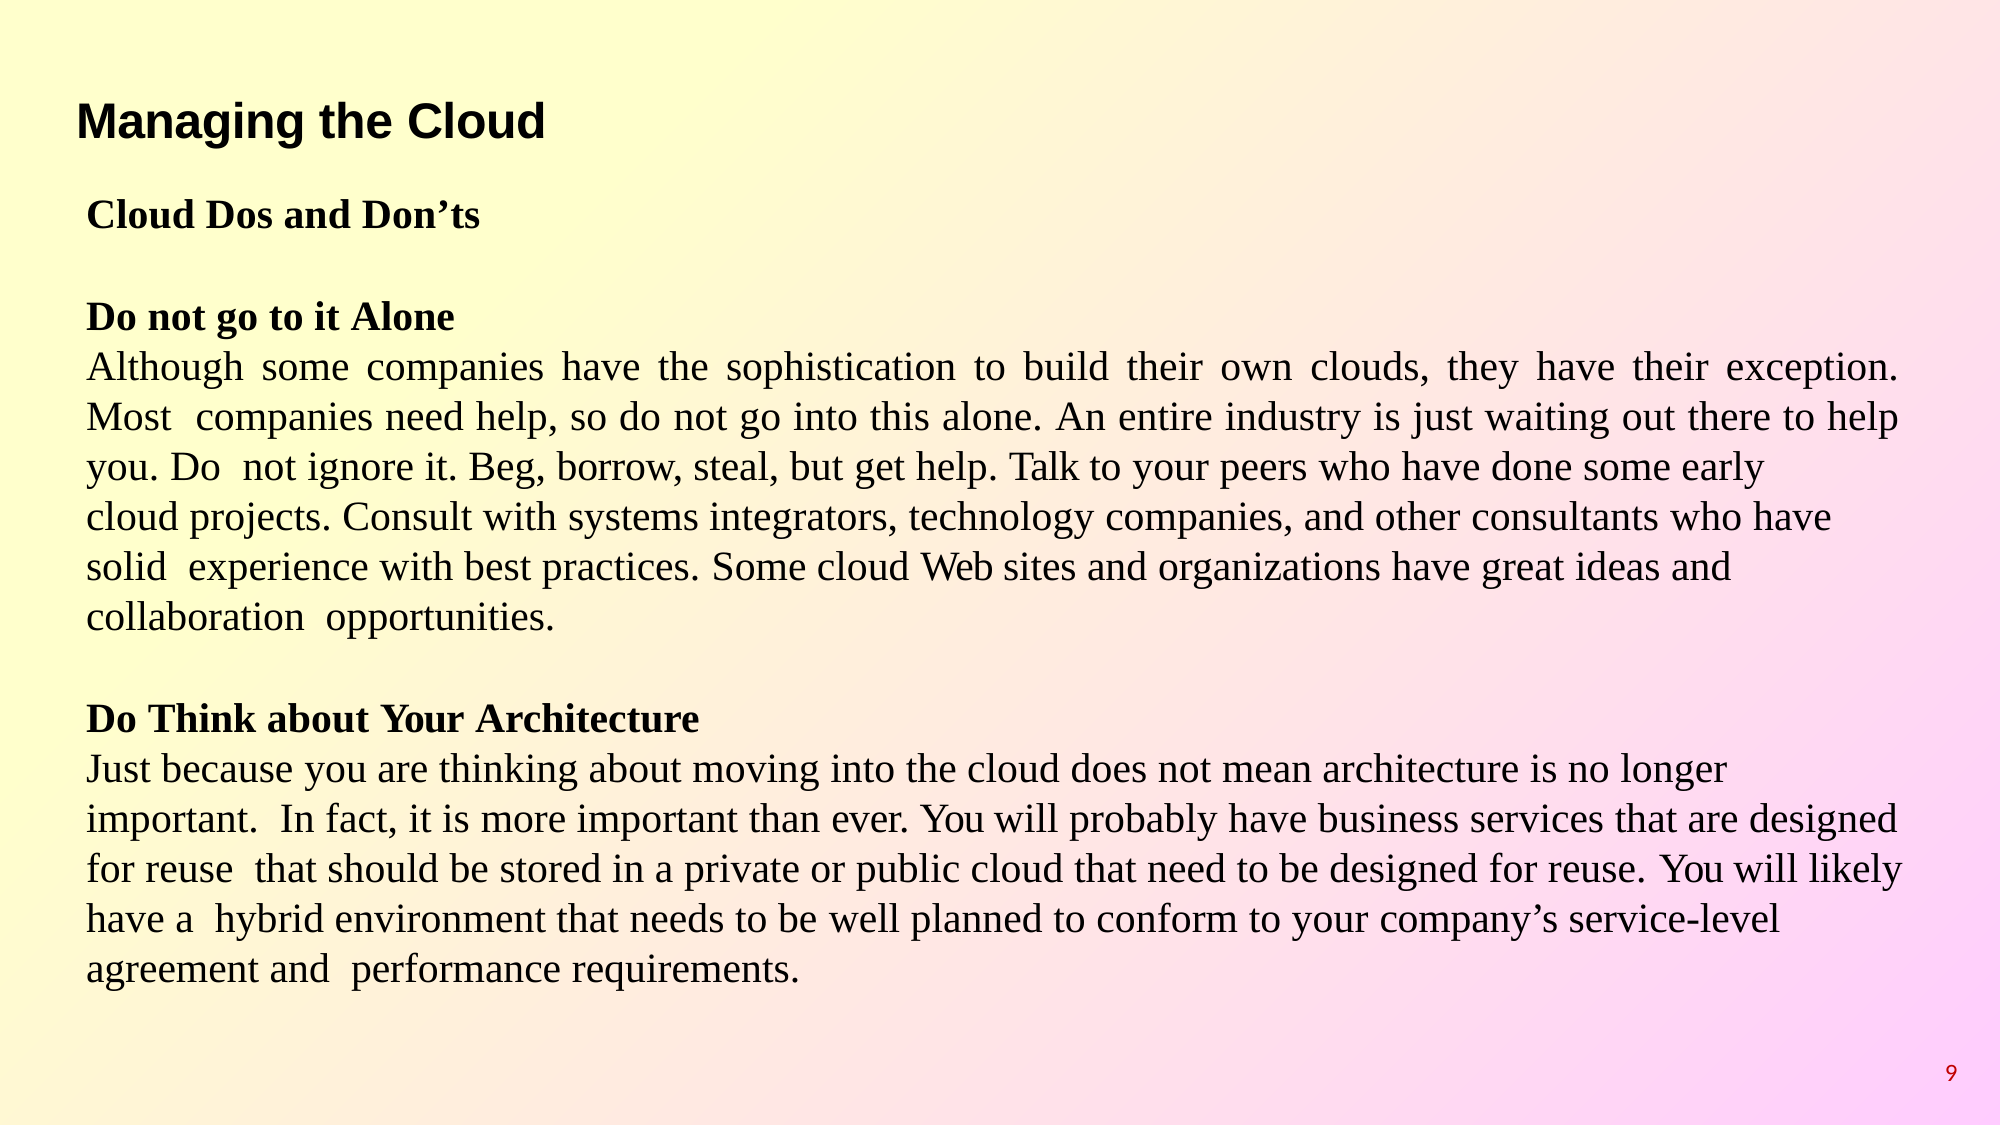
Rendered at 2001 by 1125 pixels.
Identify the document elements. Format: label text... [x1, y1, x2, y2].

text_box Cloud Dos and Don’ts Do not go to it Alone Although some companies have the sophistication to build their own clouds, they have their exception. Most companies need help, so do not go into this alone. An entire industry is just waiting out there to help you. Do not ignore it. Beg, borrow, steal, but get help. Talk to your peers who have done some early cloud projects. Consult with systems integrators, technology companies, and other consultants who have solid experience with best practices. Some cloud Web sites and organizations have great ideas and collaboration opportunities. Do Think about Your Architecture Just because you are thinking about moving into the cloud does not mean architecture is no longer important. In fact, it is more important than ever. You will probably have business services that are designed for reuse that should be stored in a private or public cloud that need to be designed for reuse. You will likely have a hybrid environment that needs to be well planned to conform to your company’s service-level agreement and performance requirements. [84, 184, 1919, 991]
title Managing the Cloud [73, 86, 549, 276]
text_box 9 [1942, 1060, 1960, 1087]
